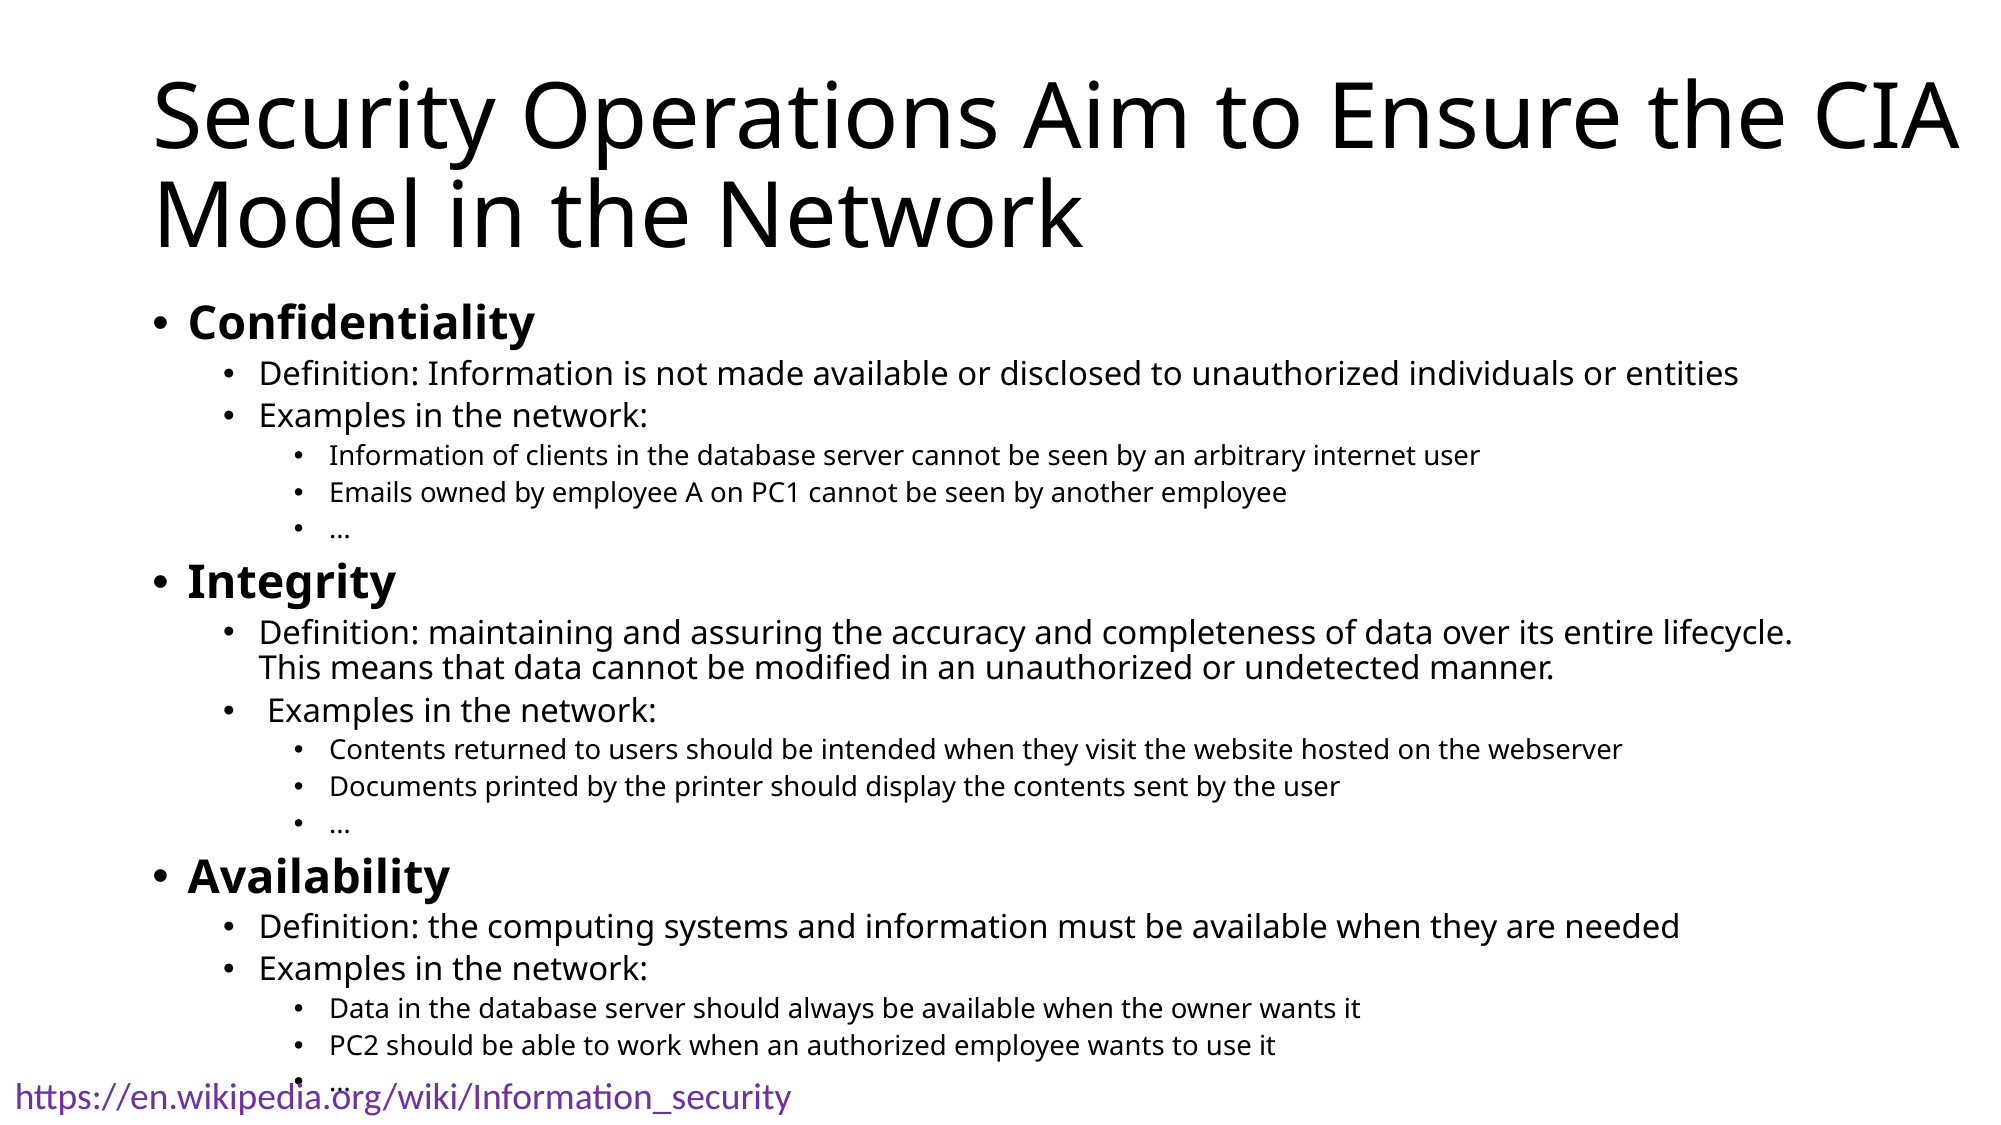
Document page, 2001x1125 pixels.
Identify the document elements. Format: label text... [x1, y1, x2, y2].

text_box https://en.wikipedia.org/wiki/Information_security [0, 1064, 1000, 1125]
list Confidentiality Definition: Information is not made available or disclosed to unauthorized individuals or entities Examples in the network: Information of clients in the database server cannot be seen by an arbitrary internet user Emails owned by employee A on PC1 cannot be seen by another employee … Integrity Definition: maintaining and assuring the accuracy and completeness of data over its entire lifecycle. This means that data cannot be modified in an unauthorized or undetected manner. Examples in the network: Contents returned to users should be intended when they visit the website hosted on the webserver Documents printed by the printer should display the contents sent by the user … Availability Definition: the computing systems and information must be available when they are needed Examples in the network: Data in the database server should always be available when the owner wants it PC2 should be able to work when an authorized employee wants to use it … [137, 292, 1863, 1110]
title Security Operations Aim to Ensure the CIA Model in the Network [137, 59, 2000, 278]
